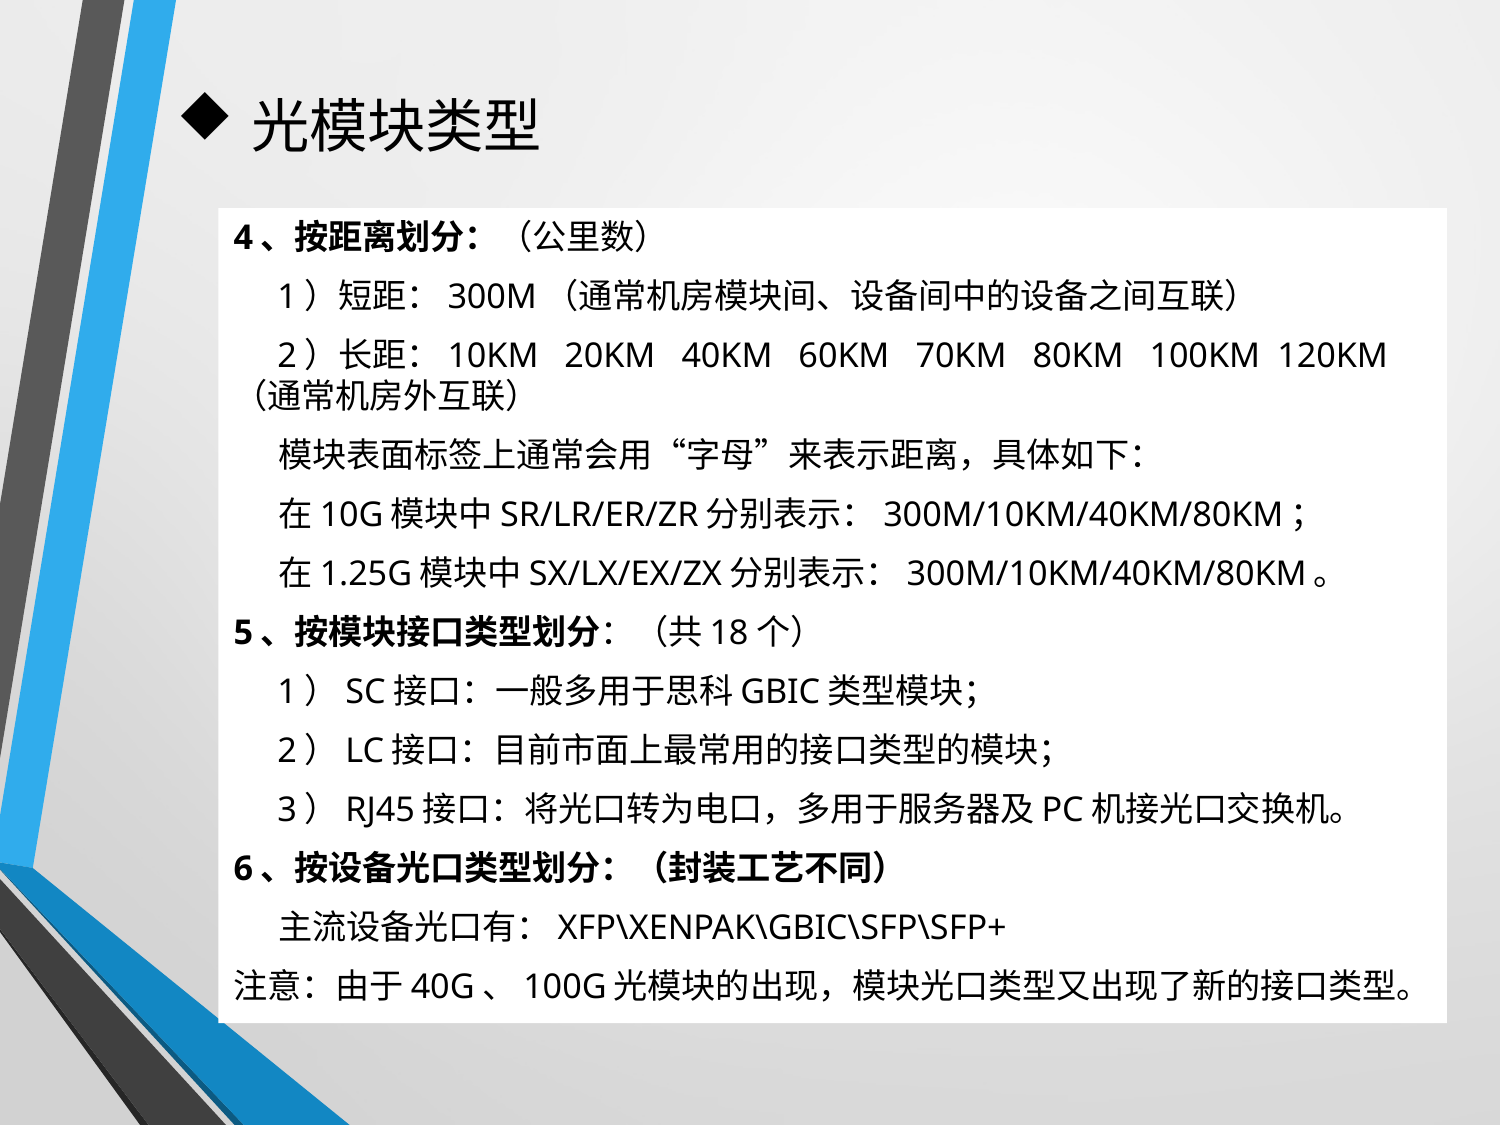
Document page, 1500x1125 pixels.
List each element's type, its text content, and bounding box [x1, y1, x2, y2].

title 光模块类型 [161, 75, 1425, 173]
list 4、按距离划分：（公里数） 1）短距：300M（通常机房模块间、设备间中的设备之间互联） 2）长距：10KM 20KM 40KM 60KM 70KM 80KM 100KM 120KM（通常机房外互联） 模块表面标签上通常会用“字母”来表示距离，具体如下： 在10G模块中SR/LR/ER/ZR分别表示：300M/10KM/40KM/80KM； 在1.25G模块中SX/LX/EX/ZX分别表示：300M/10KM/40KM/80KM。 5、按模块接口类型划分：（共18个） 1）SC接口：一般多用于思科GBIC类型模块； 2）LC接口：目前市面上最常用的接口类型的模块； 3）RJ45接口：将光口转为电口，多用于服务器及PC机接光口交换机。 6、按设备光口类型划分：（封装工艺不同） 主流设备光口有：XFP\XENPAK\GBIC\SFP\SFP+ 注意：由于40G、100G光模块的出现，模块光口类型又出现了新的接口类型。 [218, 208, 1447, 1024]
